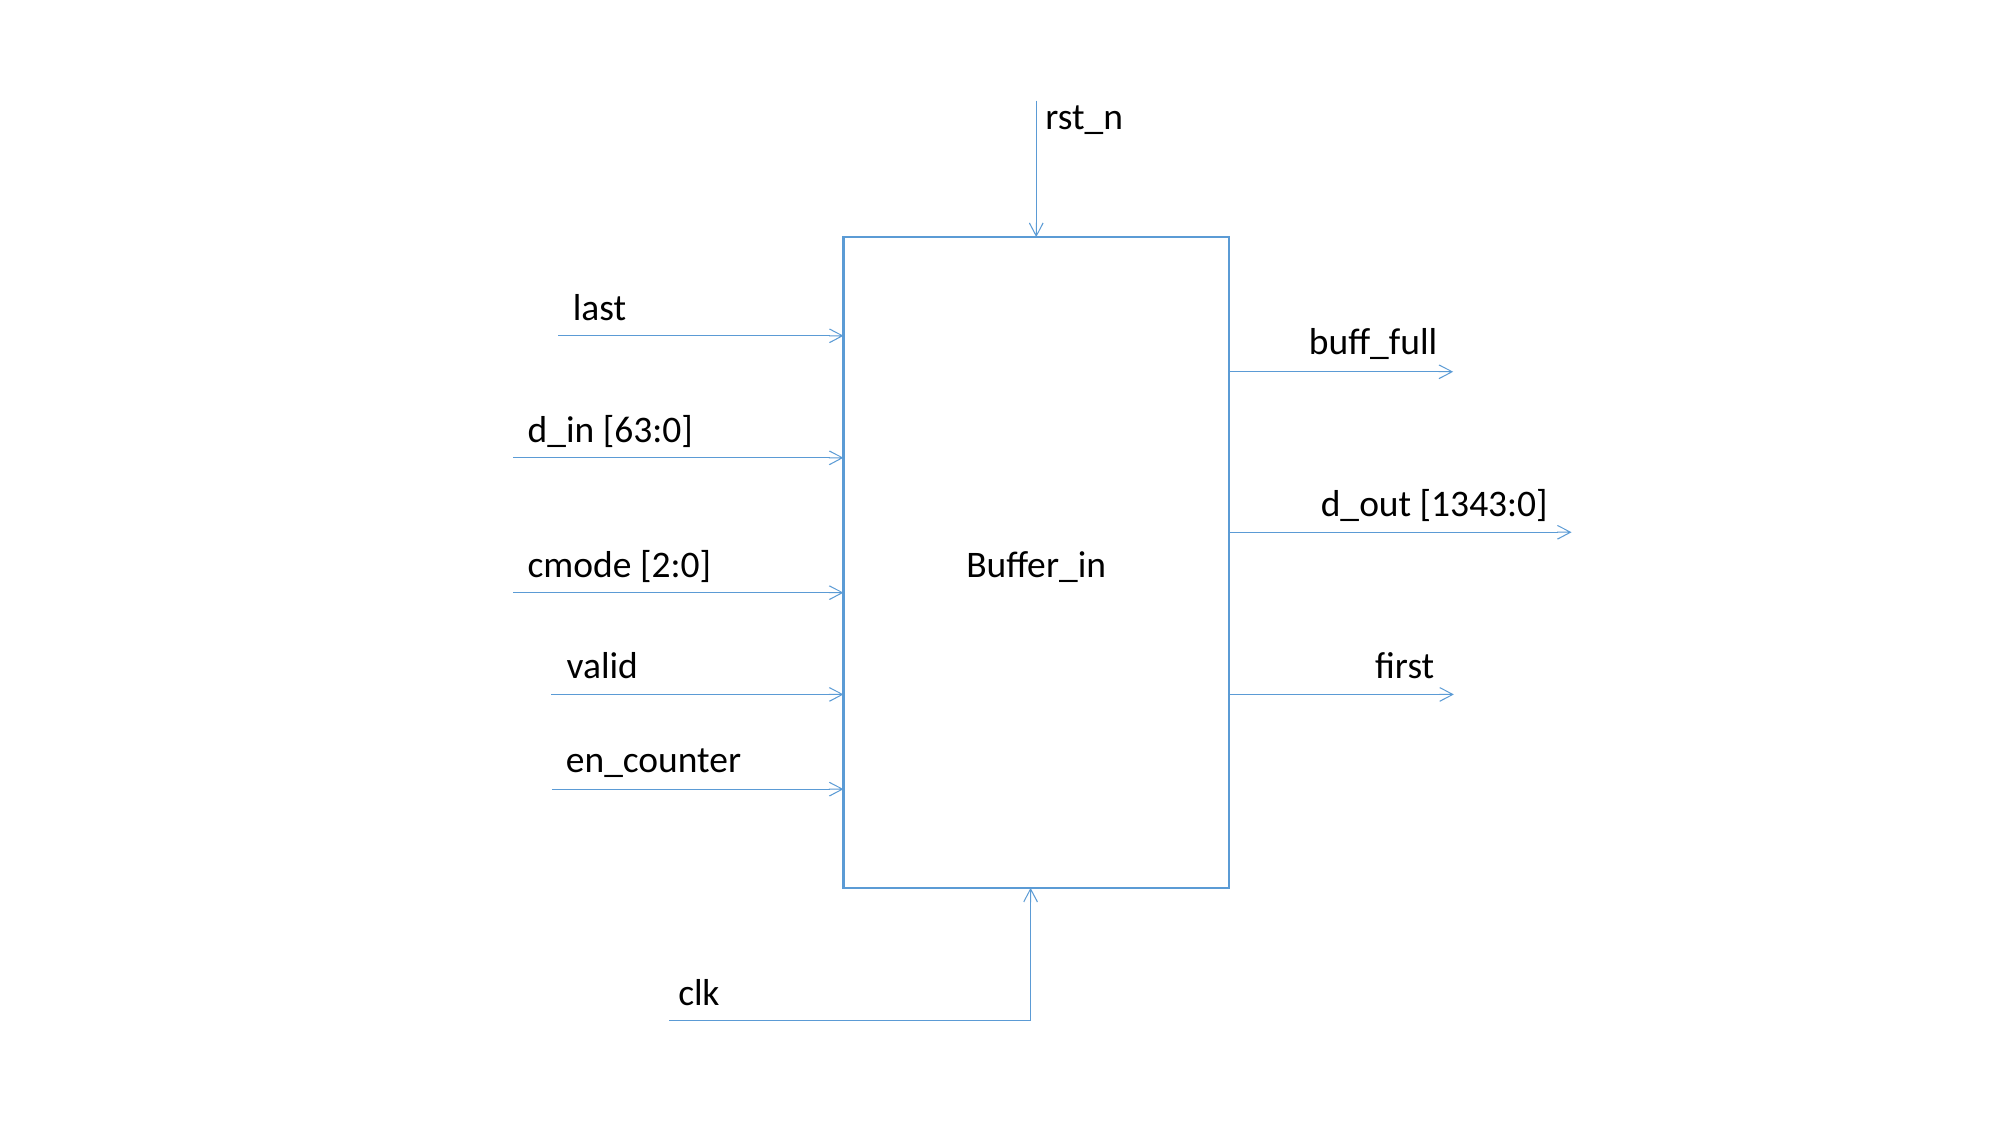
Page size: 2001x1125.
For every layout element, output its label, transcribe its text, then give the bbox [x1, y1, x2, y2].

text_box last [558, 275, 824, 335]
text_box en_counter [551, 727, 817, 788]
text_box rst_n [1030, 85, 1141, 145]
text_box clk [663, 960, 760, 1020]
text_box valid [551, 634, 818, 694]
text_box d_out [1343:0] [1306, 471, 1572, 532]
text_box d_in [63:0] [512, 397, 779, 457]
text_box cmode [2:0] [512, 532, 779, 592]
text_box Buffer_in [842, 236, 1230, 889]
text_box first [1360, 634, 1626, 694]
text_box buff_full [1294, 309, 1560, 370]
